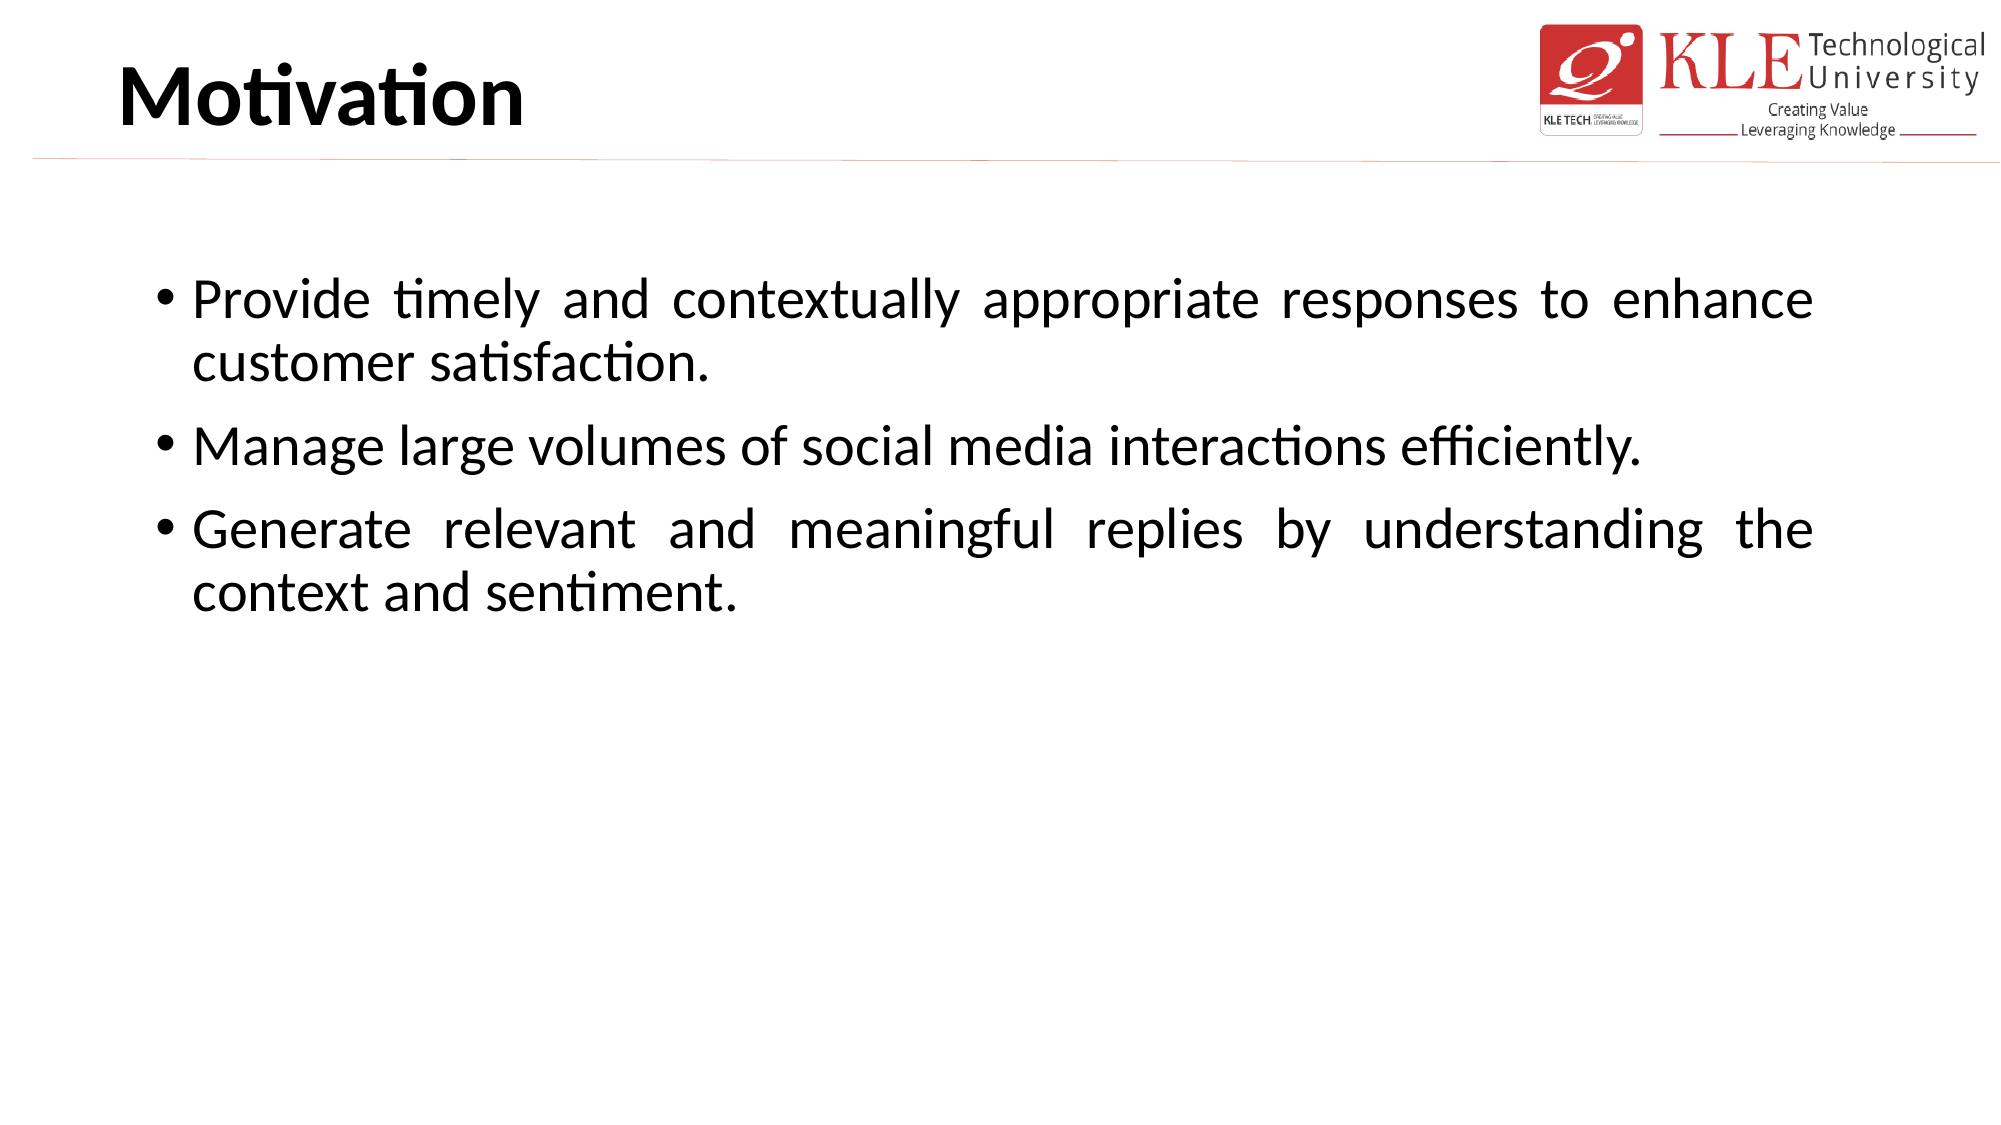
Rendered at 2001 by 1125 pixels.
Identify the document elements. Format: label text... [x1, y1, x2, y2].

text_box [32, 19, 2000, 163]
title [0, 0, 1800, 188]
list Provide timely and contextually appropriate responses to enhance customer satisfaction. Manage large volumes of social media interactions efficiently. Generate relevant and meaningful replies by understanding the context and sentiment. [140, 260, 1830, 1061]
